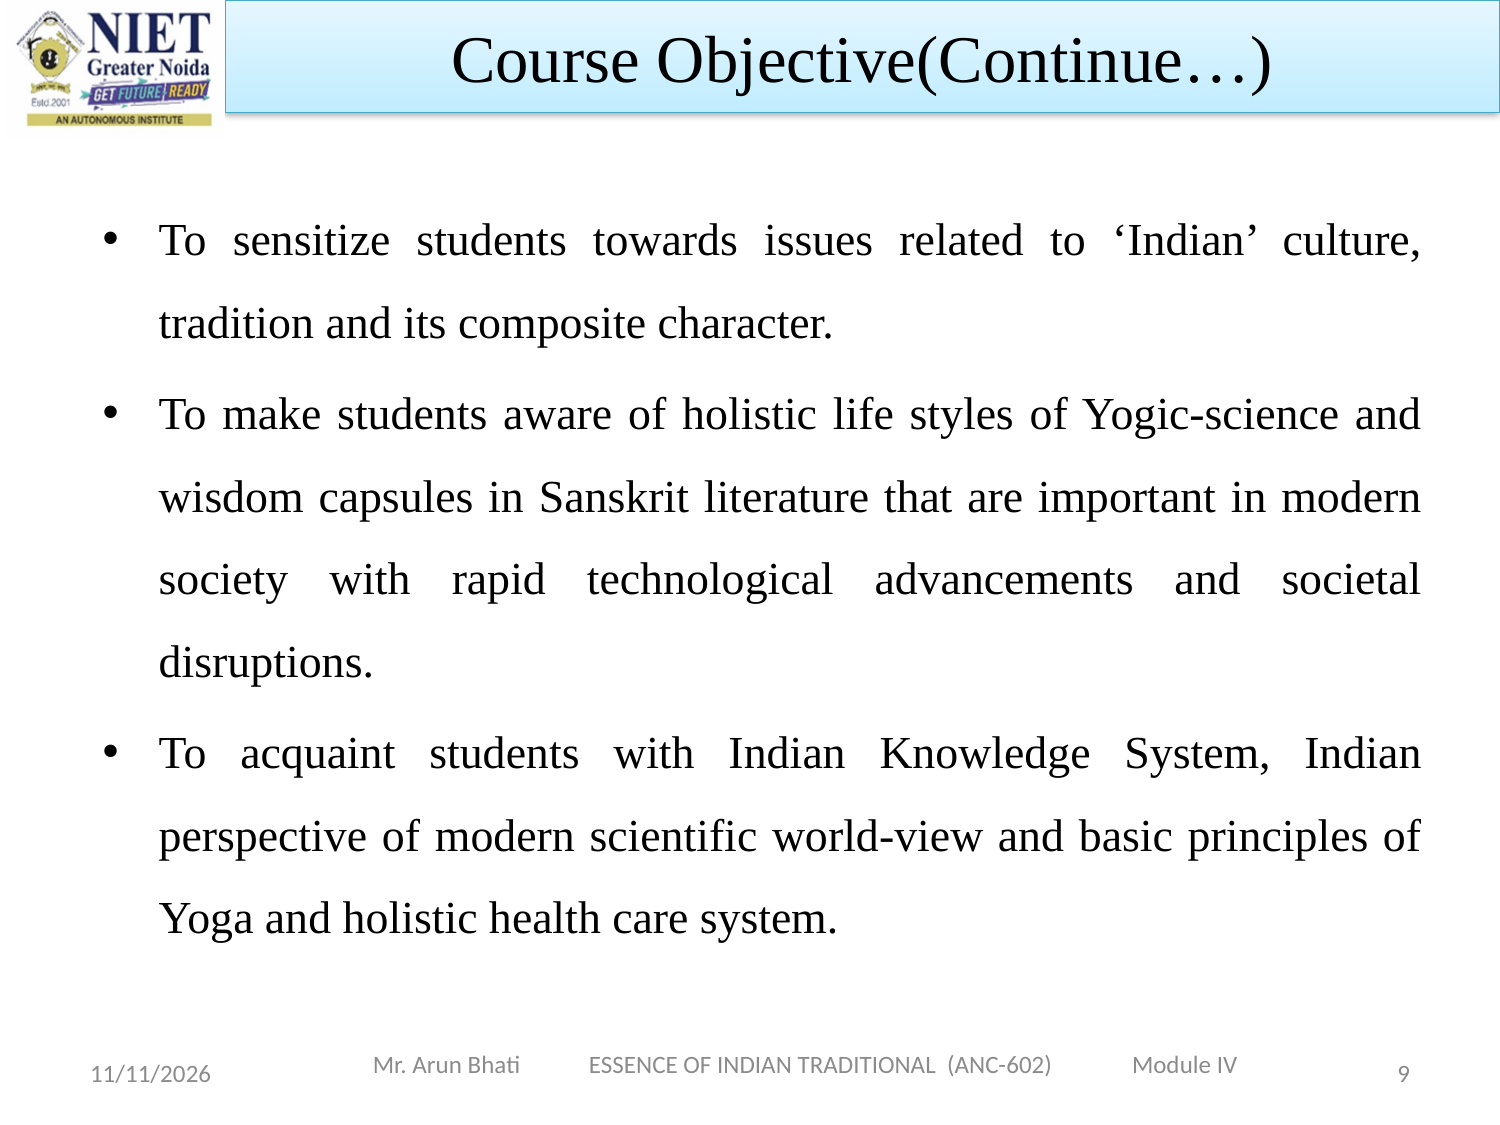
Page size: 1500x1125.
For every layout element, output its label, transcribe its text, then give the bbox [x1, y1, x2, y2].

footer Mr. Arun Bhati ESSENCE OF INDIAN TRADITIONAL (ANC-602) Module IV [287, 1025, 1325, 1103]
slide_number 9 [1074, 1042, 1425, 1103]
text_box Course Objective(Continue…) [227, 0, 1500, 113]
list To sensitize students towards issues related to ‘Indian’ culture, tradition and its composite character. To make students aware of holistic life styles of Yogic-science and wisdom capsules in Sanskrit literature that are important in modern society with rapid technological advancements and societal disruptions. To acquaint students with Indian Knowledge System, Indian perspective of modern scientific world-view and basic principles of Yoga and holistic health care system. [87, 174, 1438, 1022]
picture [3, 0, 226, 138]
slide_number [75, 1042, 287, 1103]
